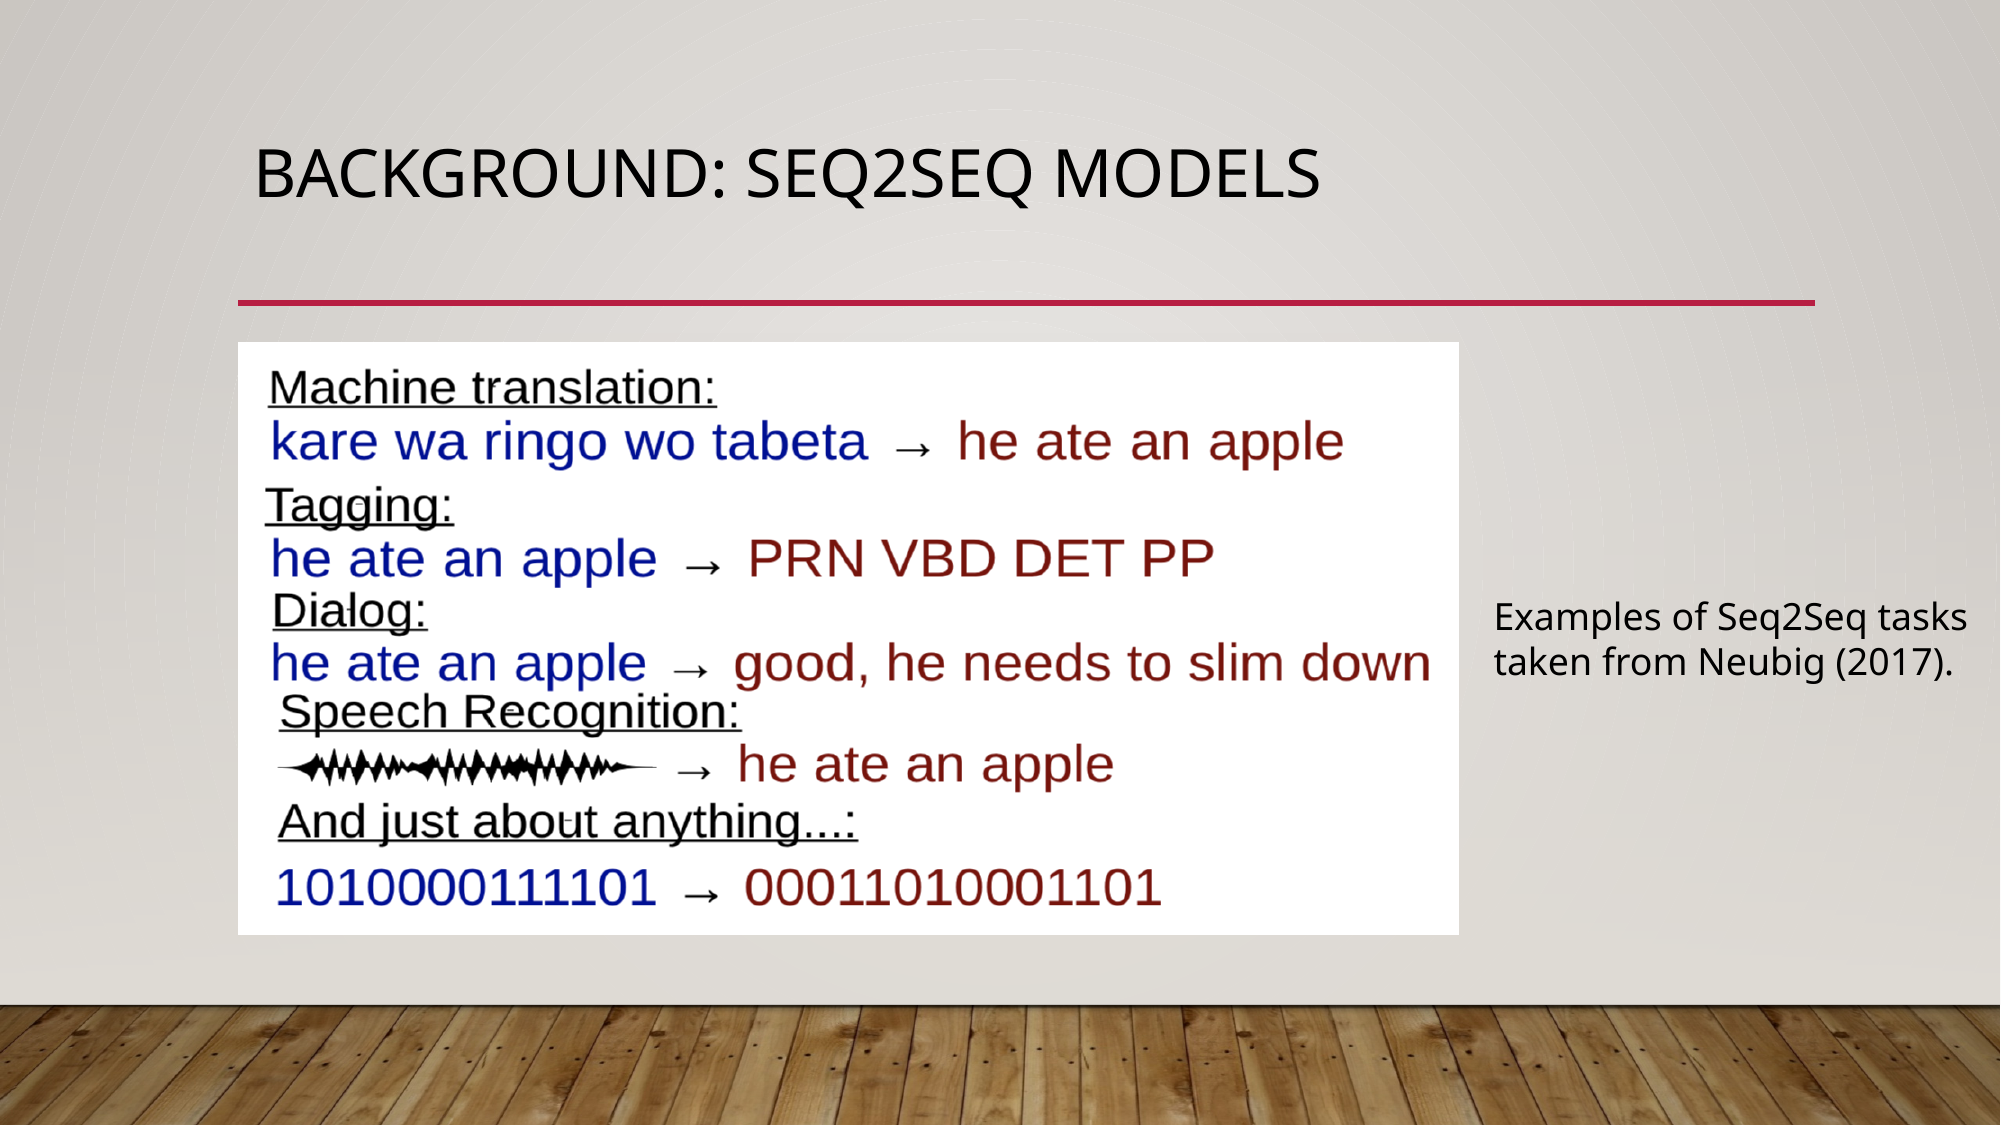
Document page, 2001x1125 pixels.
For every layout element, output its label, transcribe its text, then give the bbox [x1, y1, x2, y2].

title Background: Seq2Seq Models [238, 131, 1814, 305]
picture [0, 1005, 2000, 1125]
text_box Examples of Seq2Seq tasks taken from Neubig (2017). [1478, 585, 2000, 690]
picture [237, 341, 1459, 935]
